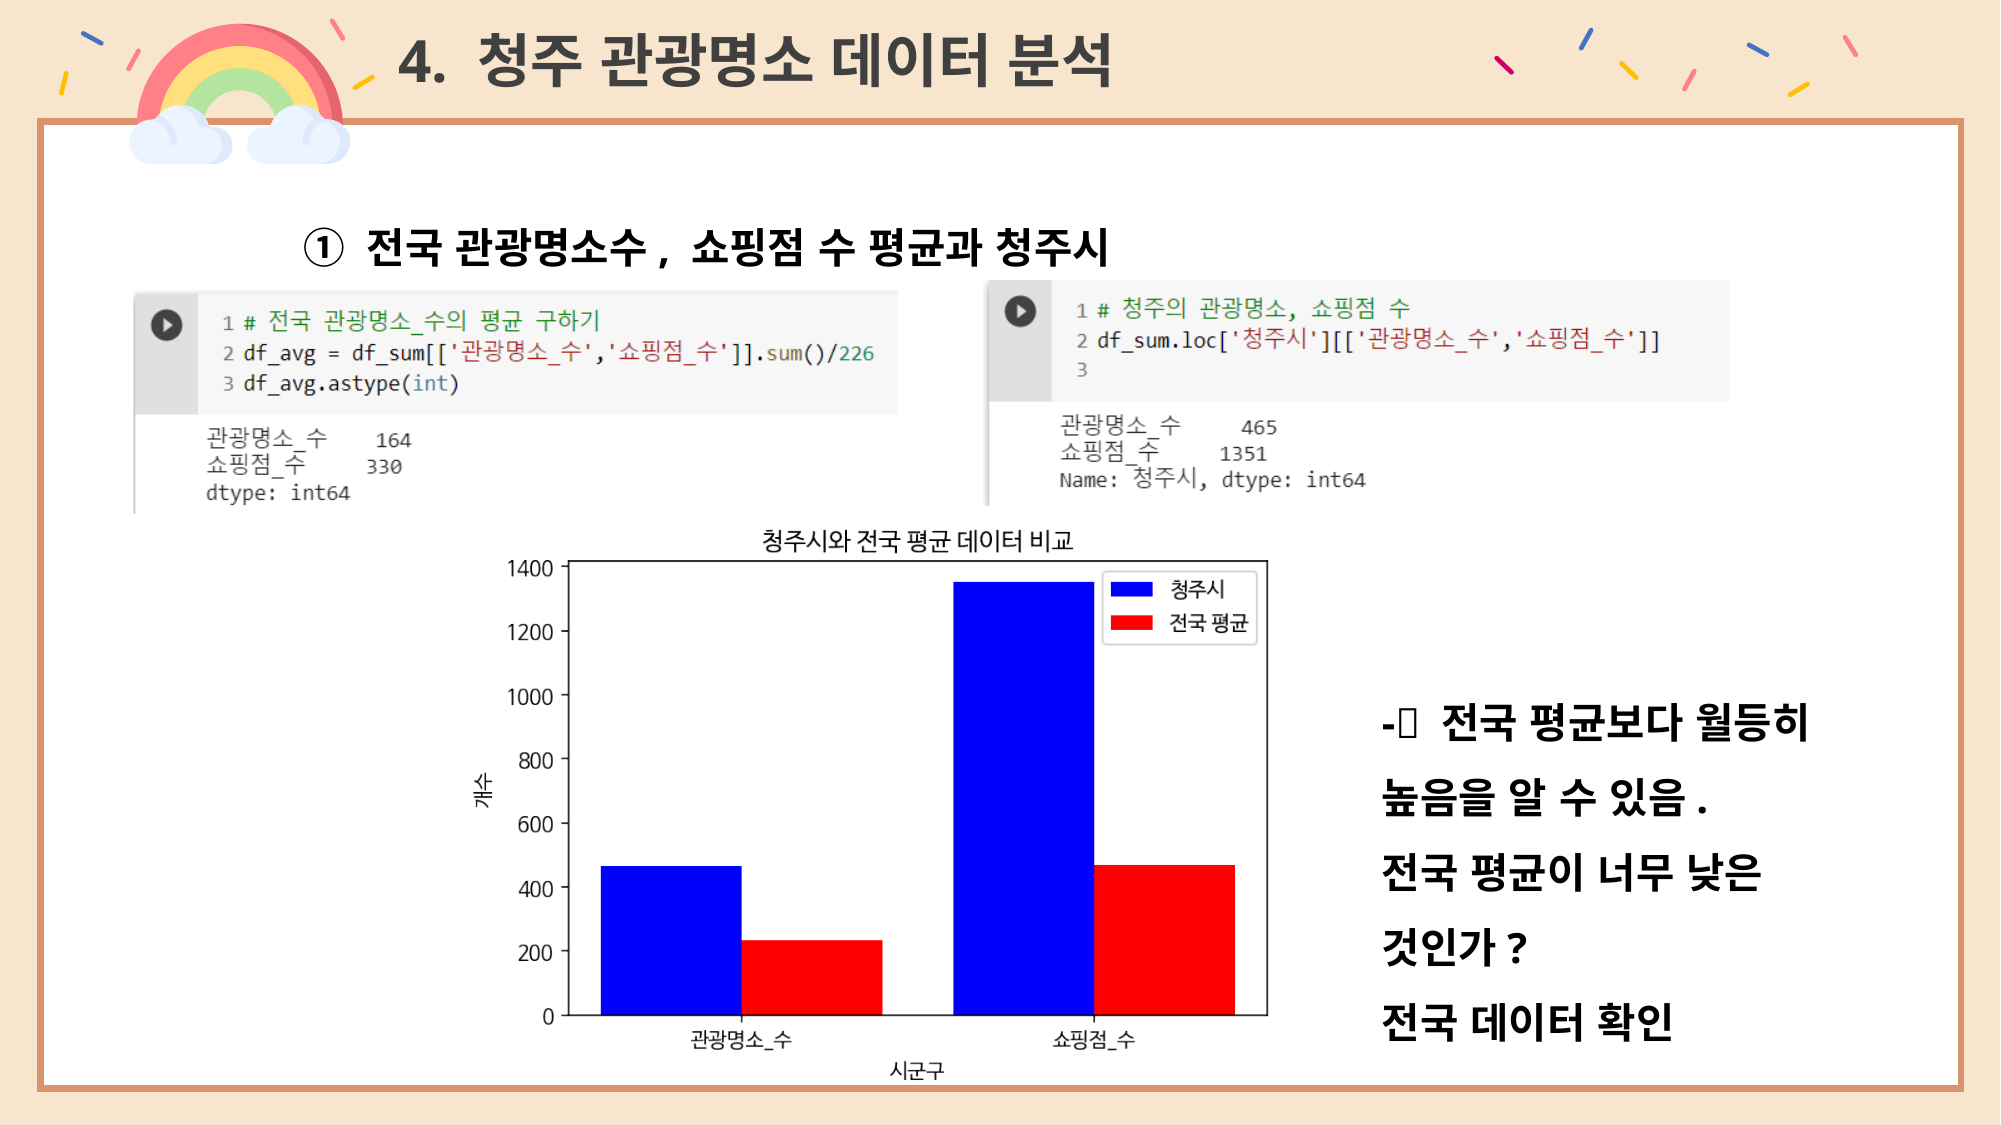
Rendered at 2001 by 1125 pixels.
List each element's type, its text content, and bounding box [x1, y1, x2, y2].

text_box - 전국 평균보다 월등히 높음을 알 수 있음. 전국 평균이 너무 낮은 것인가? 전국 데이터 확인 [1367, 664, 1901, 1055]
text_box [129, 89, 351, 164]
text_box [40, 120, 1962, 1090]
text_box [1498, 33, 1856, 95]
text_box ① 전국 관광명소수, 쇼핑점 수 평균과 청주시 데이터 비교 [288, 189, 1202, 429]
picture [983, 280, 1730, 506]
picture [133, 290, 1282, 1099]
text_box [55, 20, 373, 89]
text_box 4. 청주 관광명소 데이터 분석 [383, 16, 1464, 102]
